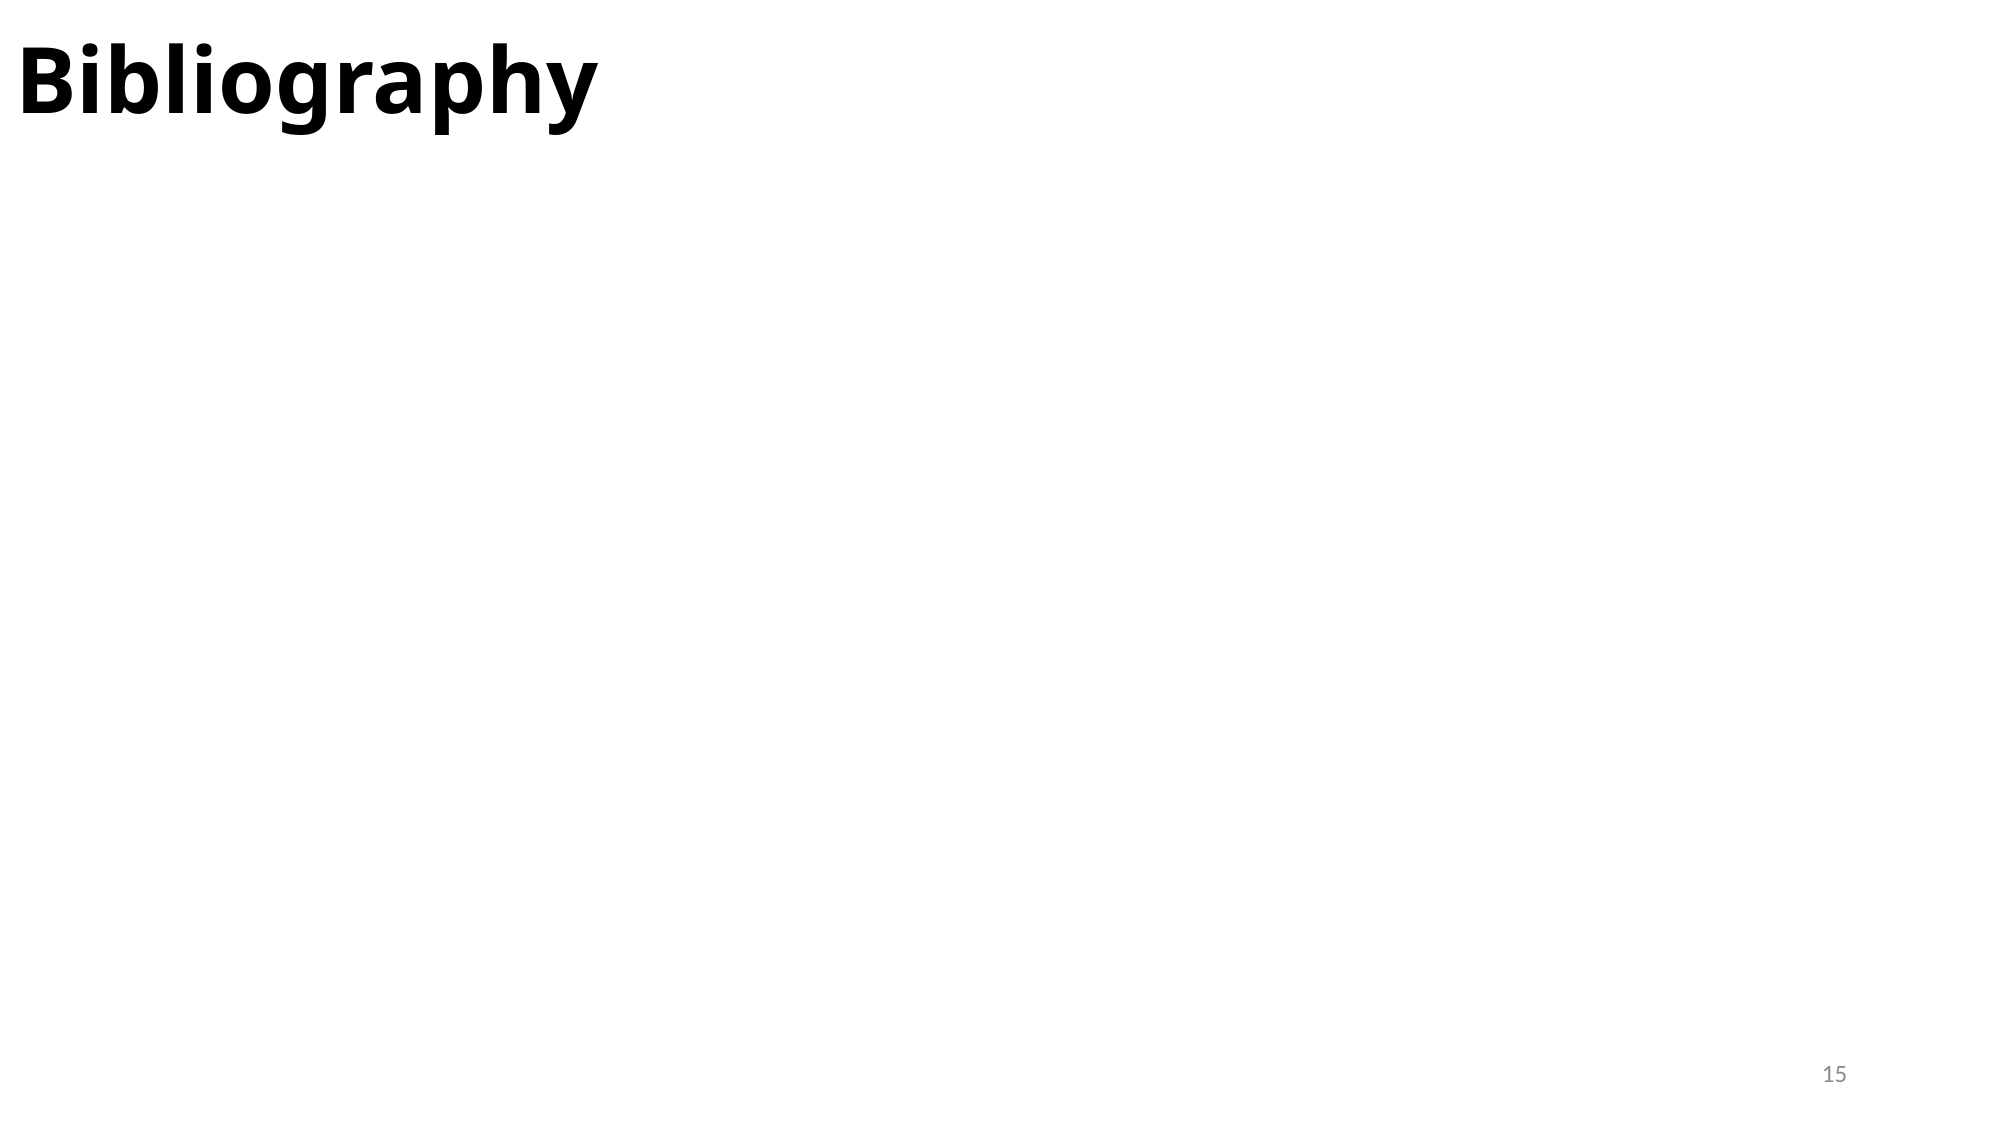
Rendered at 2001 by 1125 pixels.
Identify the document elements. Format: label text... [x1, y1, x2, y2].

title Bibliography [0, 0, 2000, 169]
slide_number 15 [1412, 1042, 1863, 1103]
